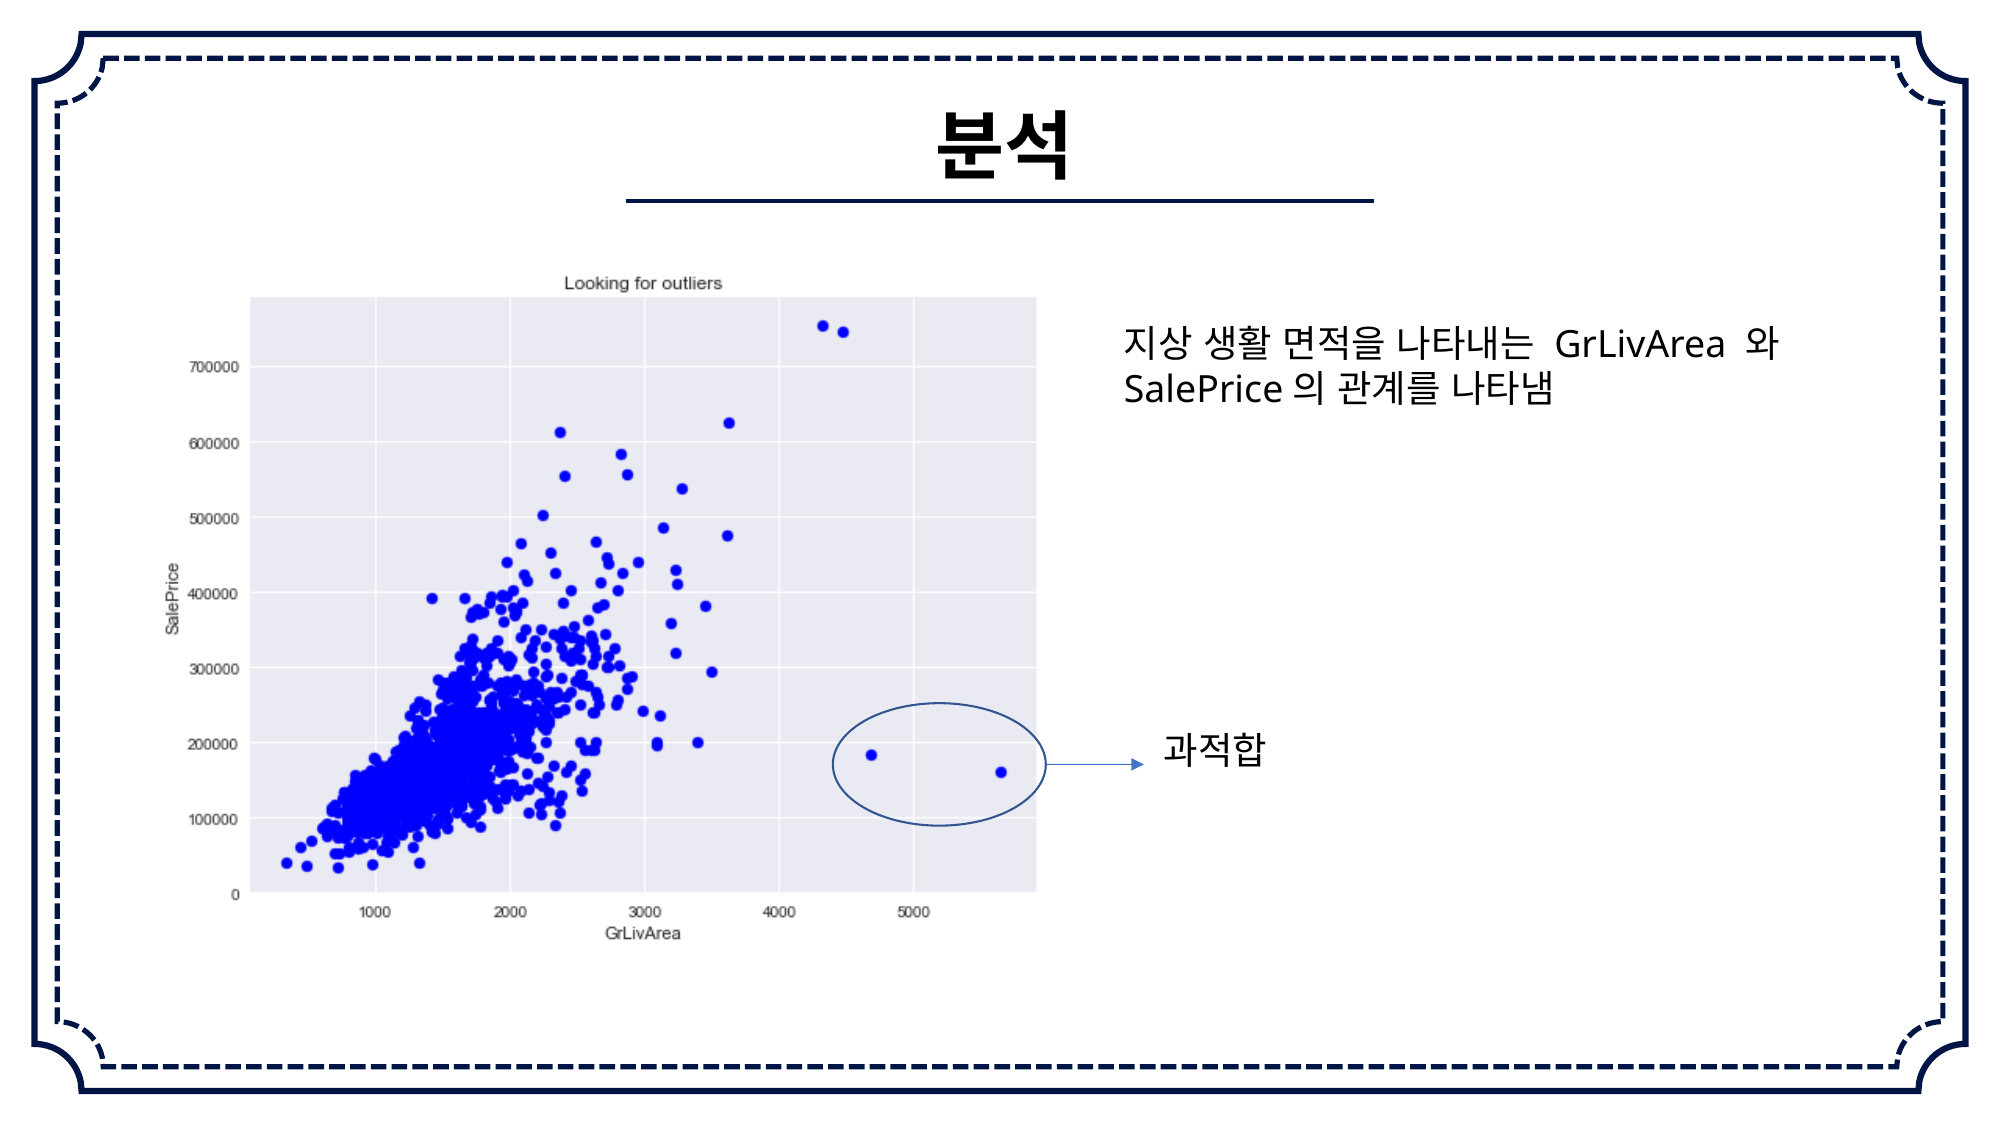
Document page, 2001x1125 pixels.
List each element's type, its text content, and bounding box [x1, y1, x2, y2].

text_box 지상 생활 면적을 나타내는 GrLivArea 와 SalePrice의 관계를 나타냄 [1109, 312, 1795, 418]
picture [155, 266, 1046, 952]
text_box 분석 [920, 91, 1322, 197]
text_box [33, 32, 1967, 1093]
text_box [56, 57, 1944, 1068]
text_box 과적합 [1149, 719, 1283, 780]
